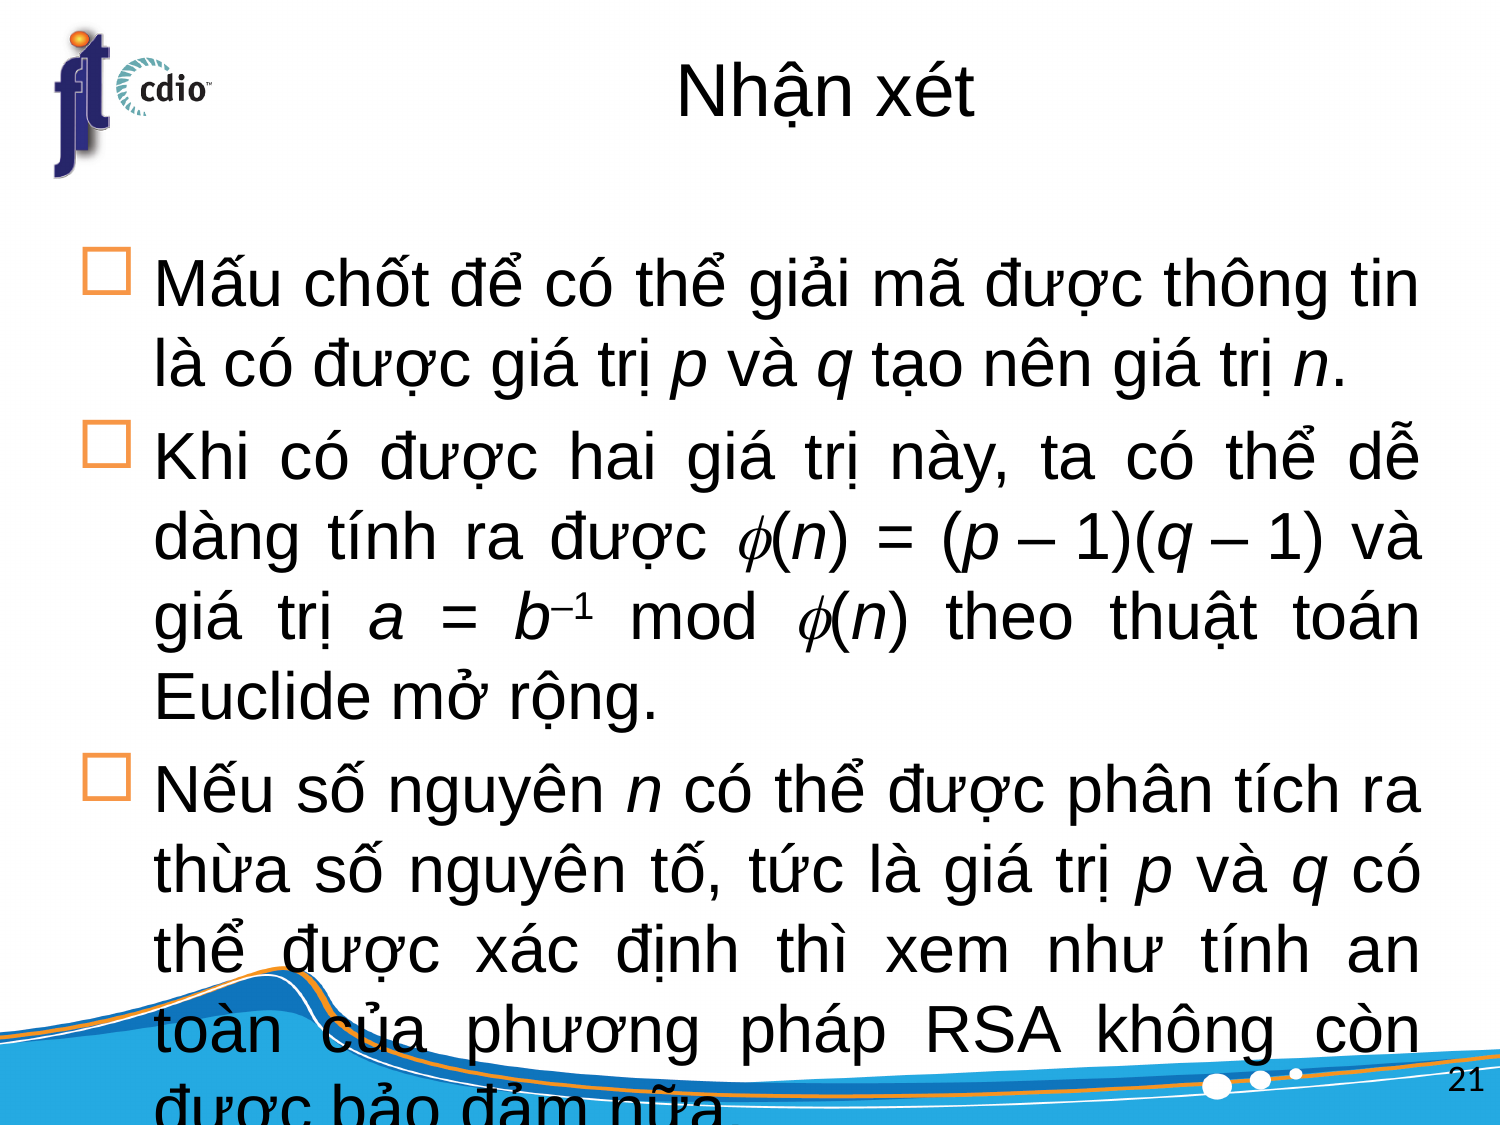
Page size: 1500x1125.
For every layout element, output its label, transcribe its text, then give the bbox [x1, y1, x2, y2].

text_box 21 [1149, 1046, 1500, 1125]
title Nhận xét [226, 6, 1425, 166]
picture [0, 0, 1500, 1125]
list Mấu chốt để có thể giải mã được thông tin là có được giá trị p và q tạo nên giá trị n. Khi có được hai giá trị này, ta có thể dễ dàng tính ra được (n) = (p – 1)(q – 1) và giá trị a = b–1 mod (n) theo thuật toán Euclide mở rộng. Nếu số nguyên n có thể được phân tích ra thừa số nguyên tố, tức là giá trị p và q có thể được xác định thì xem như tính an toàn của phương pháp RSA không còn được bảo đảm nữa. [62, 232, 1438, 859]
